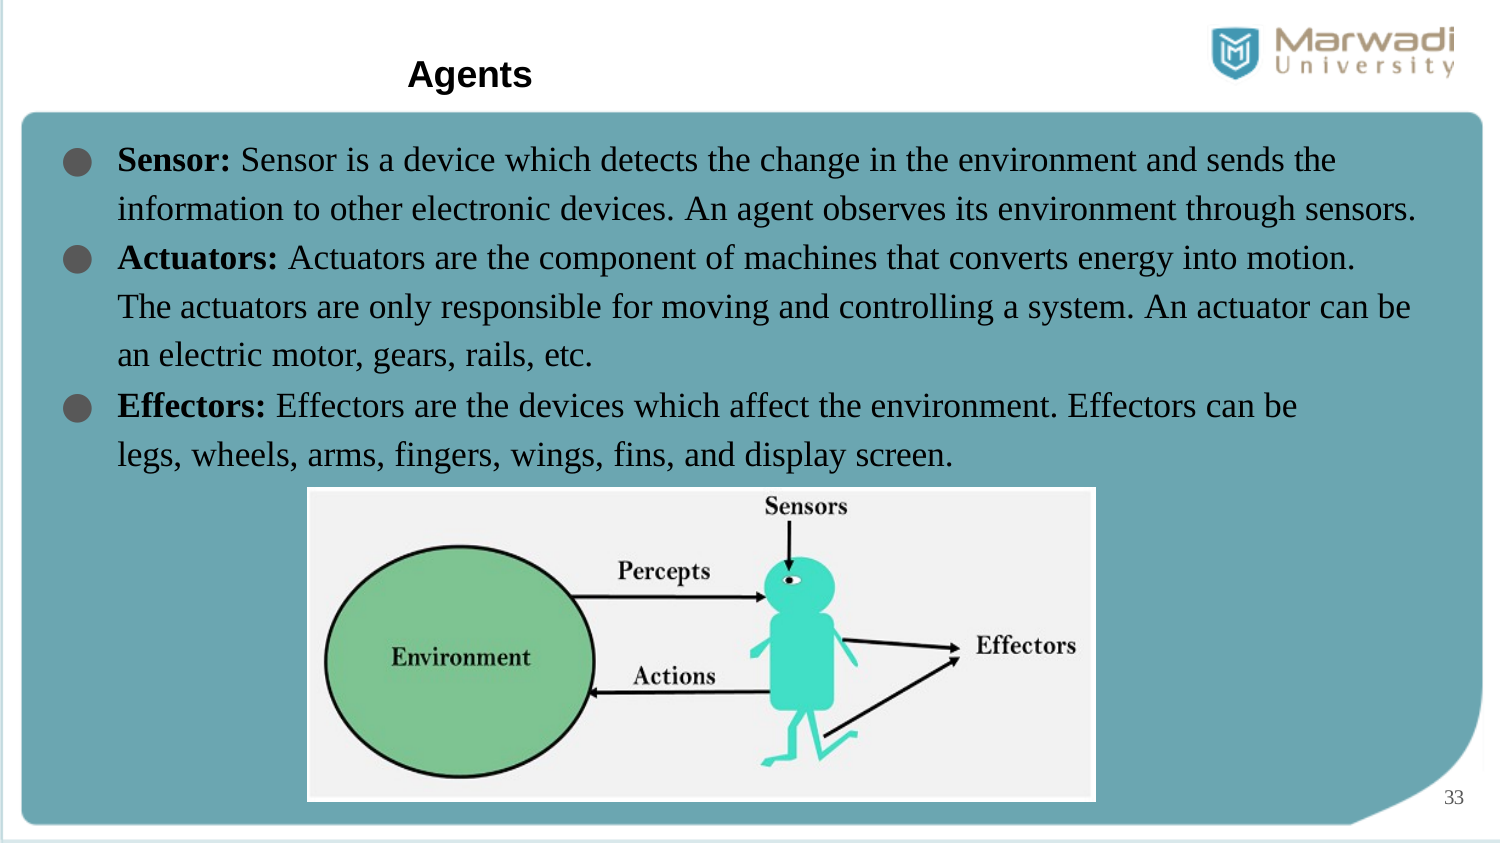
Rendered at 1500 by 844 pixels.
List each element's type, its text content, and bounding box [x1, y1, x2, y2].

picture [0, 0, 1500, 843]
text_box Agents Sensor: Sensor is a device which detects the change in the environment and sends the information to other electronic devices. An agent observes its environment through sensors. Actuators: Actuators are the component of machines that converts energy into motion. The actuators are only responsible for moving and controlling a system. An actuator can be an electric motor, gears, rails, etc. Effectors: Effectors are the devices which affect the environment. Effectors can be legs, wheels, arms, fingers, wings, fins, and display screen. [58, 47, 1420, 474]
slide_number 33 [1437, 784, 1474, 844]
